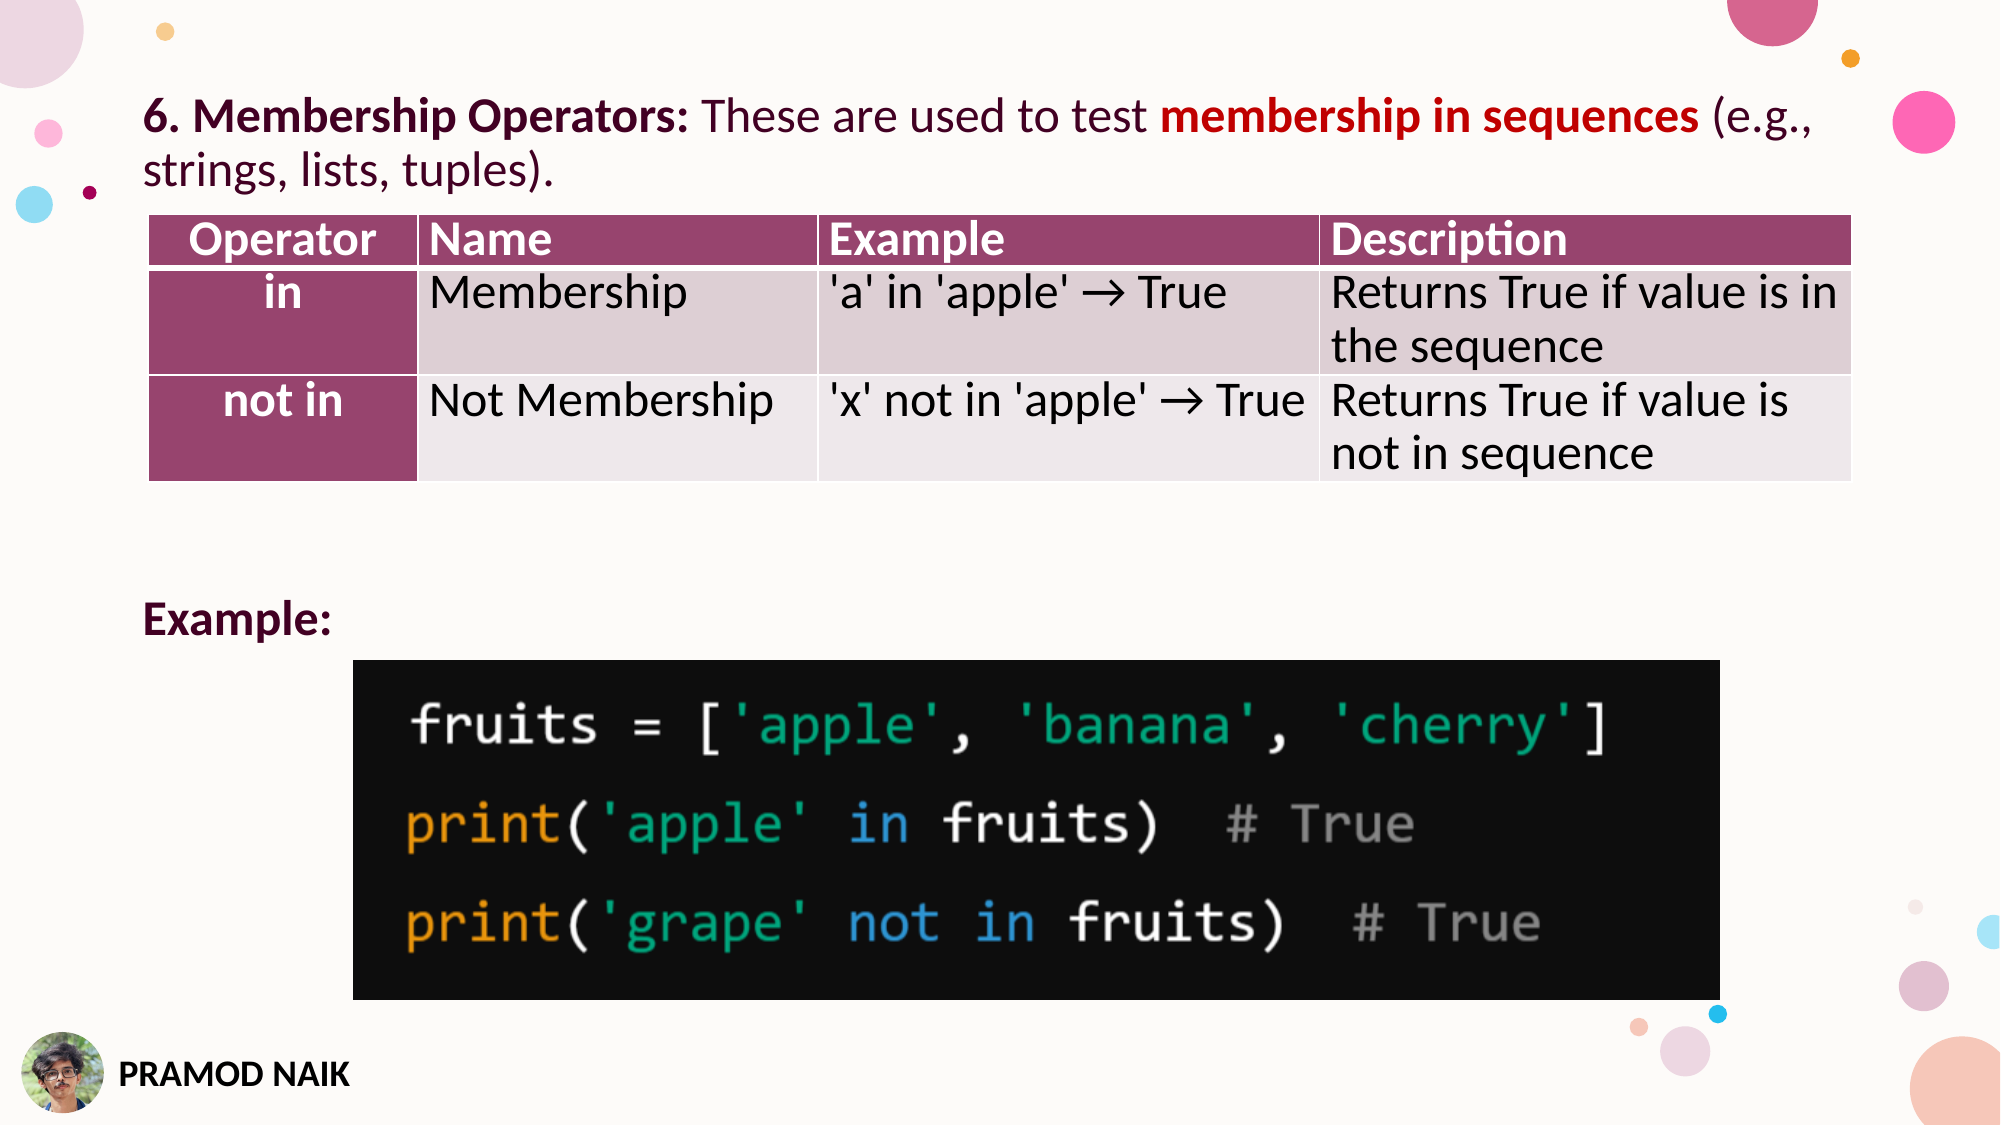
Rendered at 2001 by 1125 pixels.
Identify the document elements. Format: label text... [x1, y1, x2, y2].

table_cell Membership [419, 271, 817, 374]
table_header Name [419, 215, 817, 265]
table_cell 'x' not in 'apple' → True [819, 376, 1319, 481]
table_cell in [149, 271, 417, 374]
table_cell Not Membership [419, 376, 817, 481]
picture [353, 660, 1720, 1000]
list 6. Membership Operators: These are used to test membership in sequences (e.g., strings, lists, tuples). Example: [127, 82, 1877, 1014]
table_cell Returns True if value is in the sequence [1320, 271, 1851, 374]
table_header Operator [149, 215, 417, 265]
table_header Description [1320, 215, 1851, 265]
table_cell not in [149, 376, 417, 481]
picture [21, 1031, 104, 1114]
table_cell Returns True if value is not in sequence [1320, 376, 1851, 481]
table_header Example [819, 215, 1319, 265]
table_cell 'a' in 'apple' → True [819, 271, 1319, 374]
